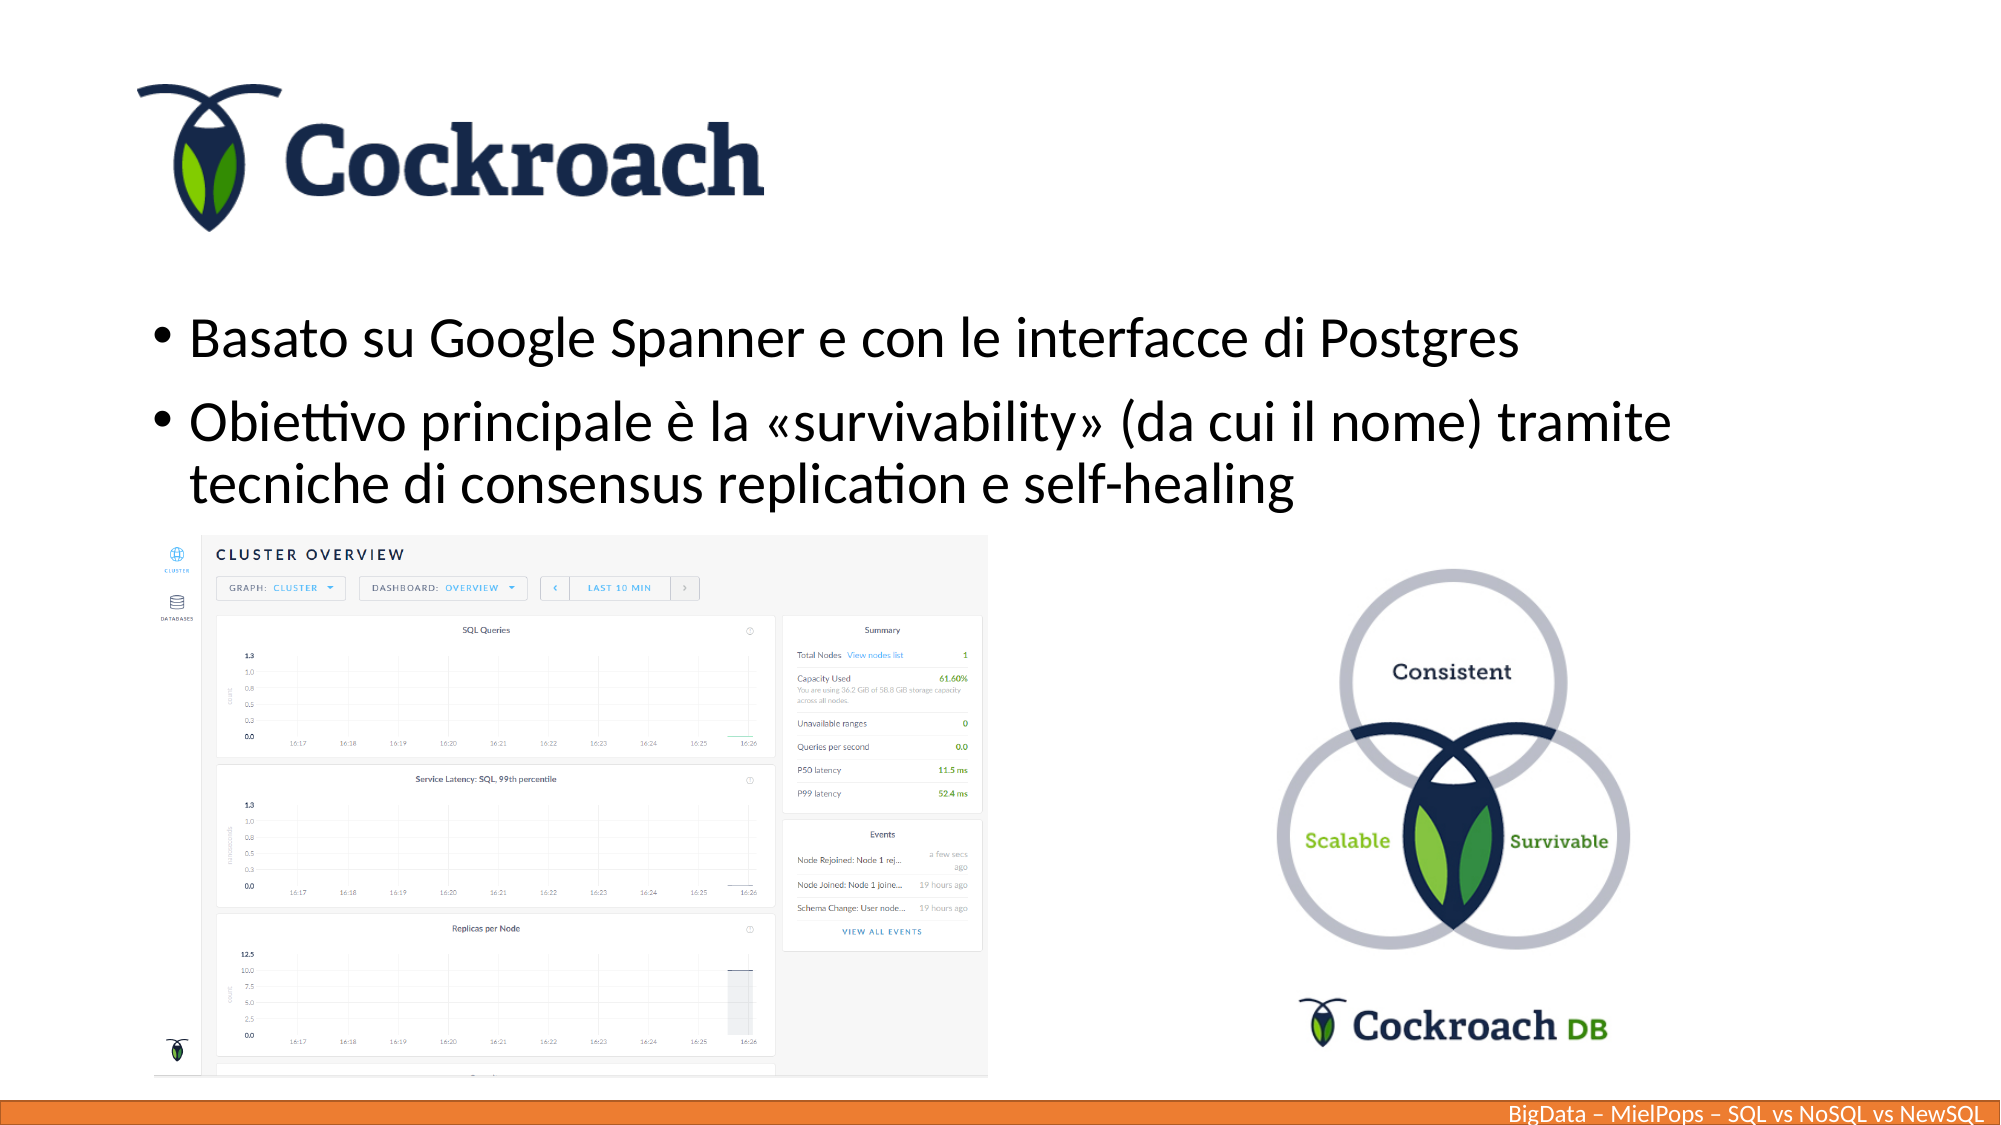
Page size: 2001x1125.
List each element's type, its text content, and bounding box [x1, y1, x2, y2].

list Basato su Google Spanner e con le interfacce di Postgres Obiettivo principale è la «survivability» (da cui il nome) tramite tecniche di consensus replication e self-healing [137, 299, 1863, 1014]
picture [154, 535, 988, 1078]
text_box BigData – MielPops – SQL vs NoSQL vs NewSQL [0, 1100, 2000, 1125]
picture [137, 84, 779, 232]
picture [999, 535, 1907, 1082]
